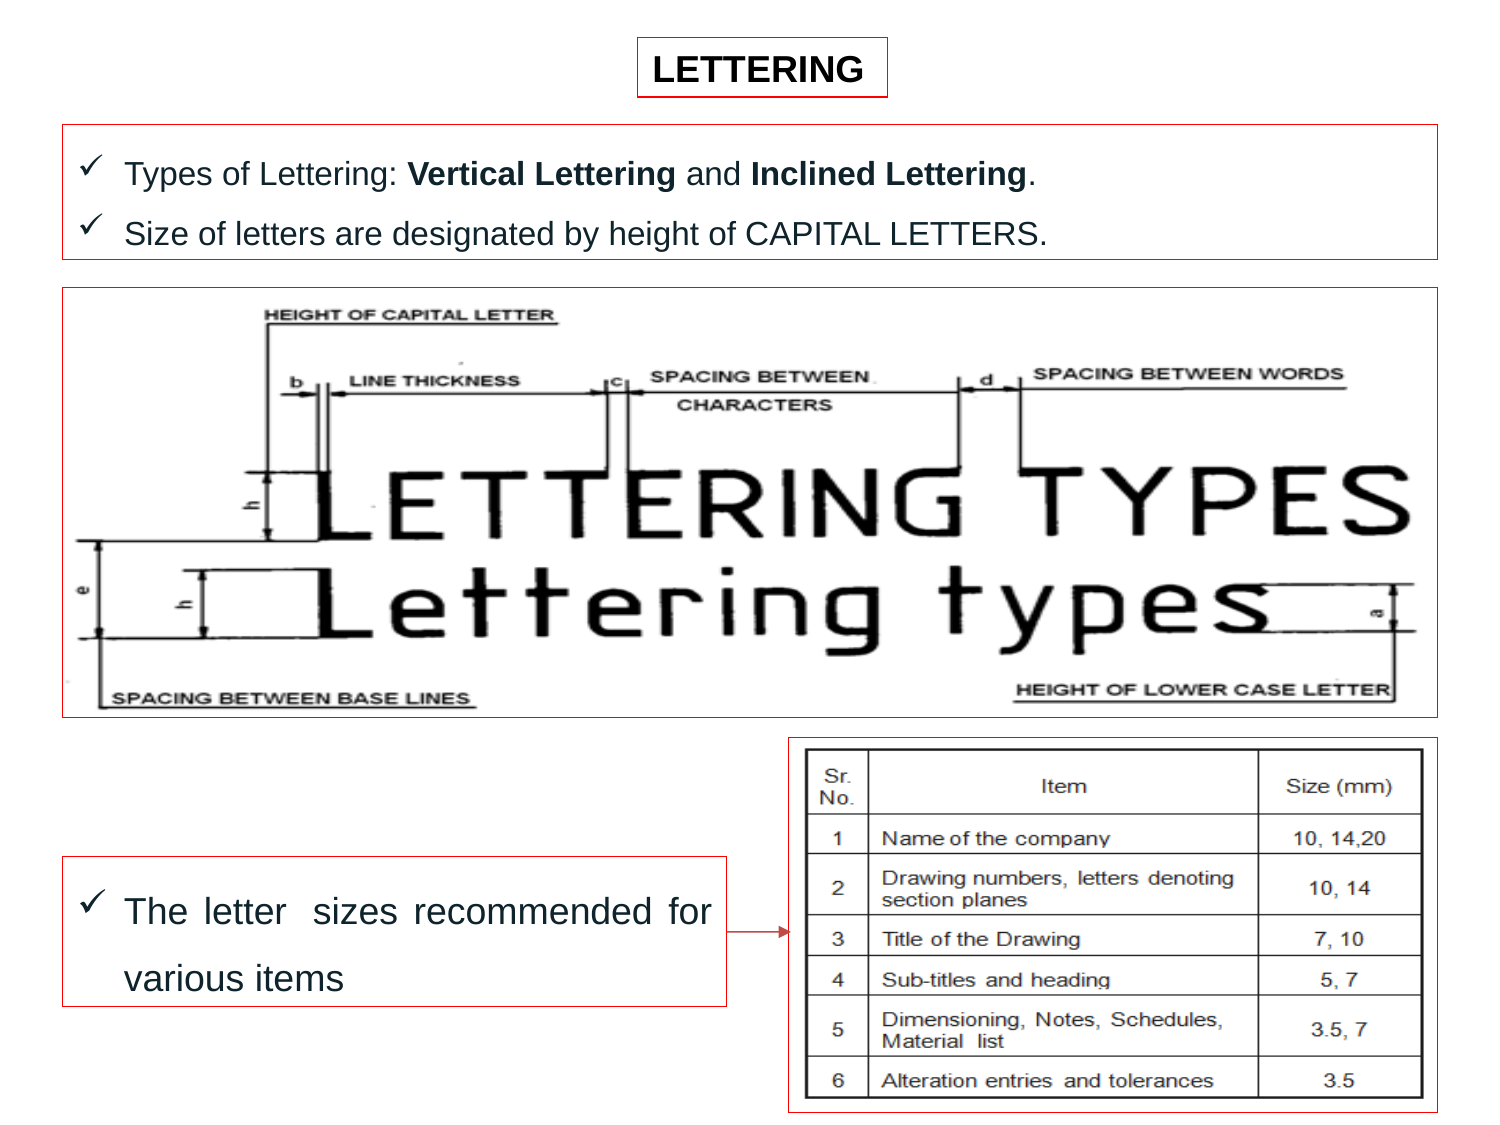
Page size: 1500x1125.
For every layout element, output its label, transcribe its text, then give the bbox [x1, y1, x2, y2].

text_box Types of Lettering: Vertical Lettering and Inclined Lettering. Size of letters are designated by height of CAPITAL LETTERS. [62, 124, 1438, 260]
text_box LETTERING [637, 37, 888, 98]
picture [788, 737, 1438, 1113]
text_box The letter sizes recommended for various items [62, 856, 727, 1007]
picture [62, 287, 1438, 718]
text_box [726, 928, 792, 933]
